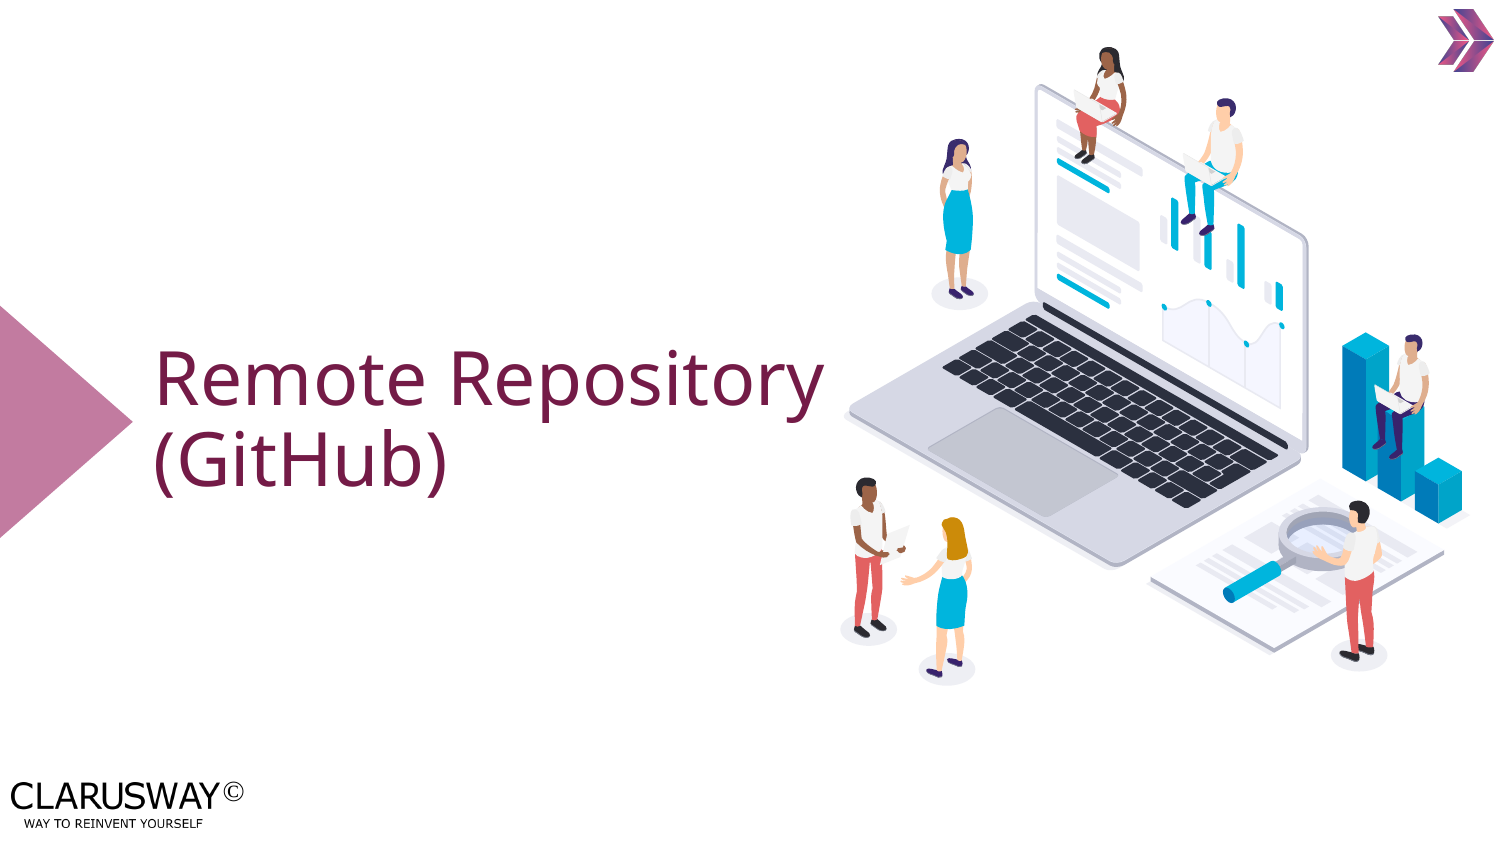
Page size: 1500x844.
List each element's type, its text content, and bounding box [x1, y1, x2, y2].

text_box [839, 46, 1471, 686]
picture [1438, 9, 1494, 72]
title Remote Repository (GitHub) [153, 305, 834, 538]
picture [11, 782, 220, 828]
